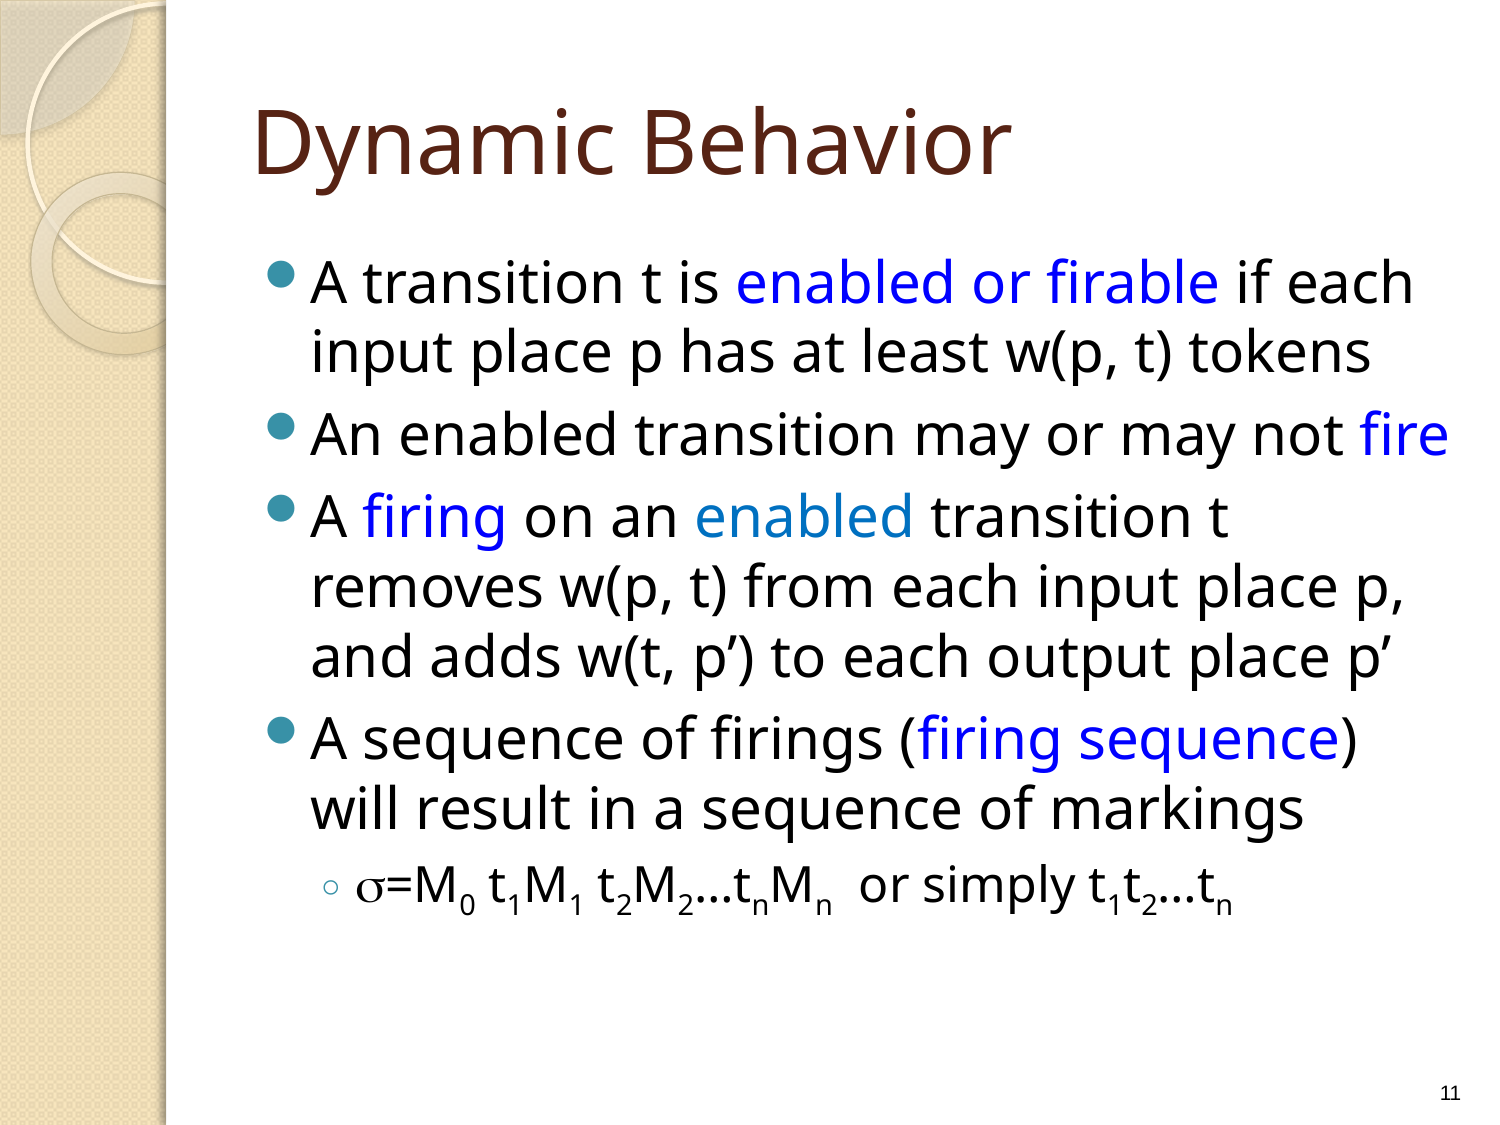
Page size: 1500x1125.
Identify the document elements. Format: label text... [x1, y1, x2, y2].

list A transition t is enabled or firable if each input place p has at least w(p, t) tokens An enabled transition may or may not fire A firing on an enabled transition t removes w(p, t) from each input place p, and adds w(t, p’) to each output place p’ A sequence of firings (firing sequence) will result in a sequence of markings =M0 t1M1 t2M2…tnMn or simply t1t2…tn [235, 237, 1466, 1025]
slide_number 11 [1413, 1034, 1488, 1113]
title Dynamic Behavior [235, 45, 1466, 233]
